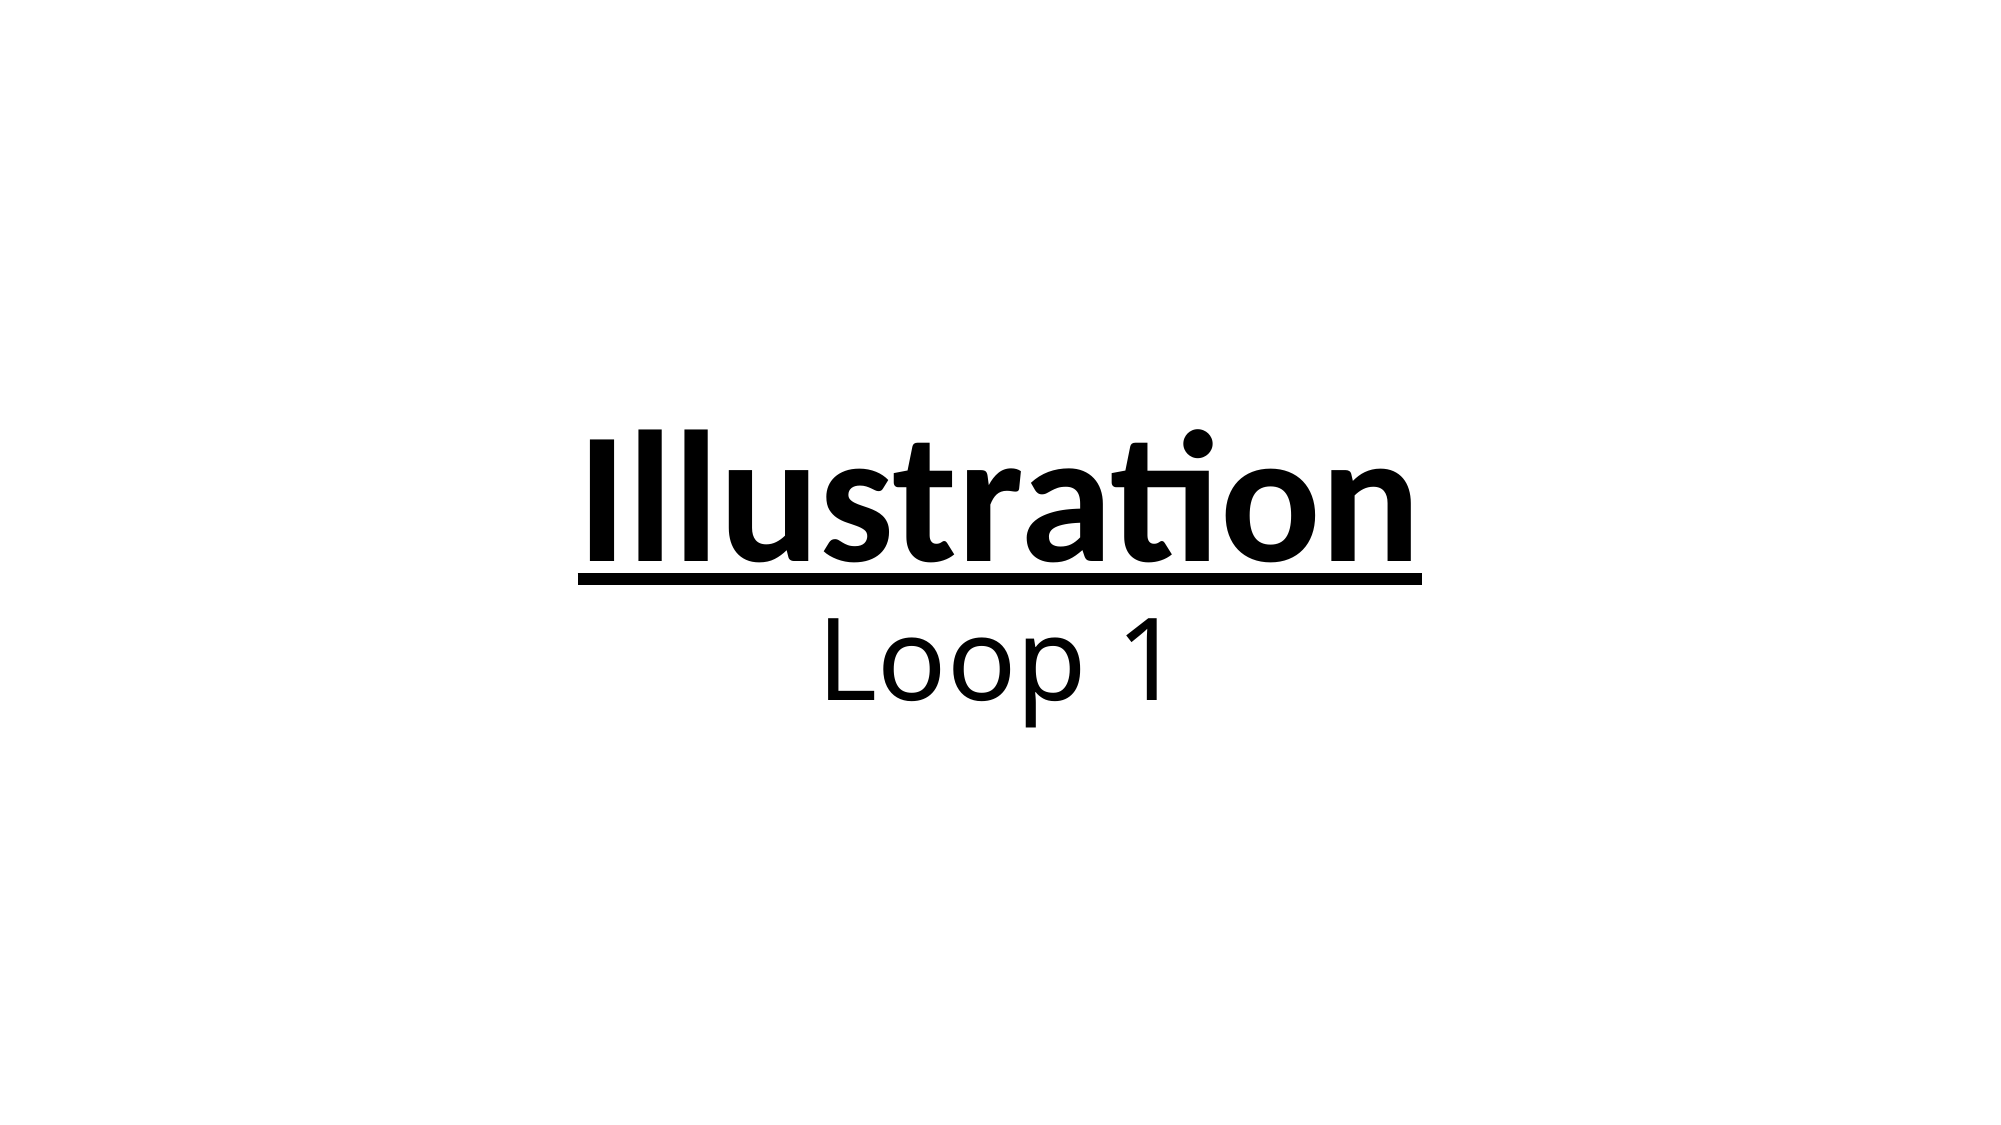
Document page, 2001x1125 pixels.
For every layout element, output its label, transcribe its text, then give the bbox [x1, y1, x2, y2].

title Illustration Loop 1 [137, 403, 1863, 722]
